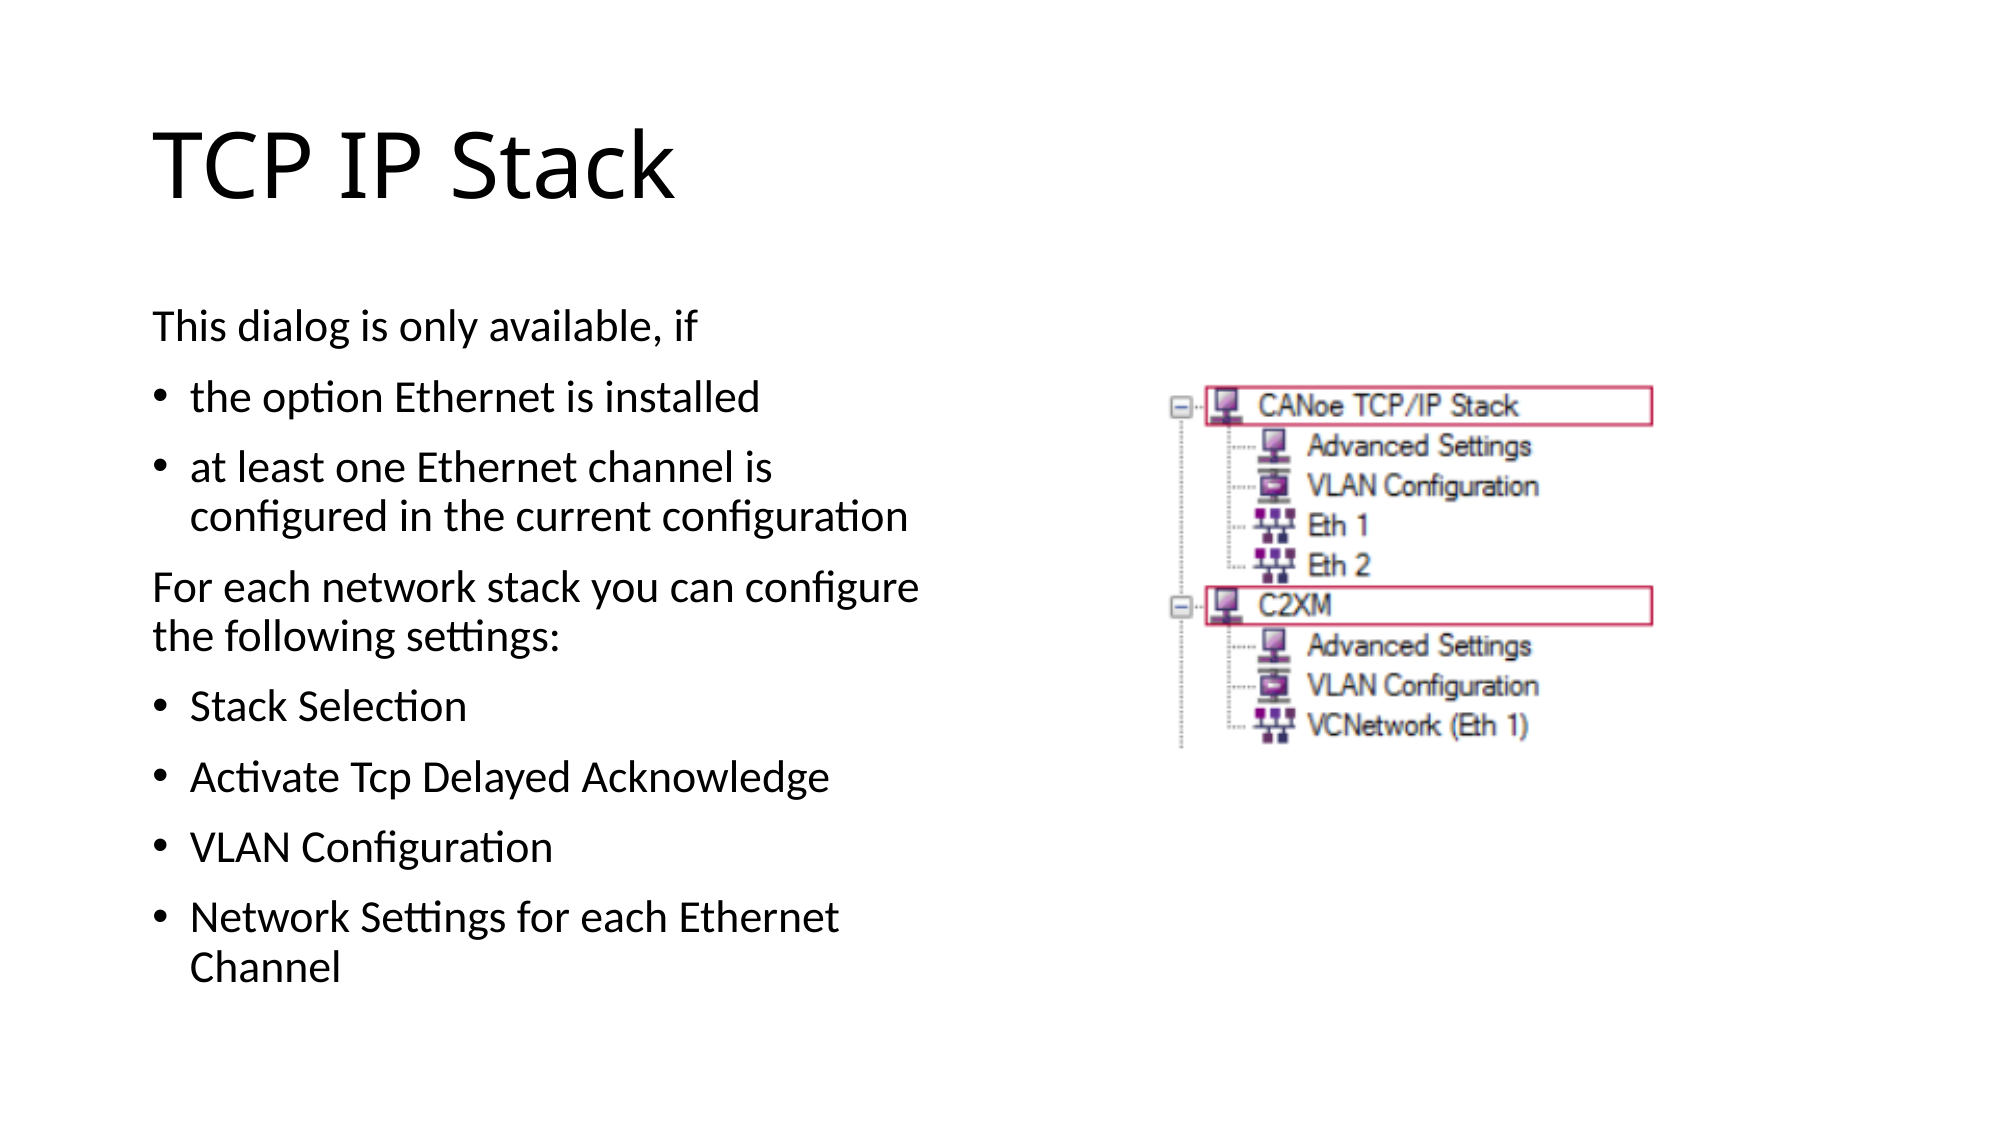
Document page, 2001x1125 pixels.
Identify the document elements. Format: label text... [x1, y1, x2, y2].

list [1143, 367, 1714, 757]
list This dialog is only available, if the option Ethernet is installed at least one Ethernet channel is configured in the current configuration For each network stack you can configure the following settings: Stack Selection Activate Tcp Delayed Acknowledge VLAN Configuration Network Settings for each Ethernet Channel [137, 294, 988, 1009]
title TCP IP Stack [137, 59, 1863, 278]
